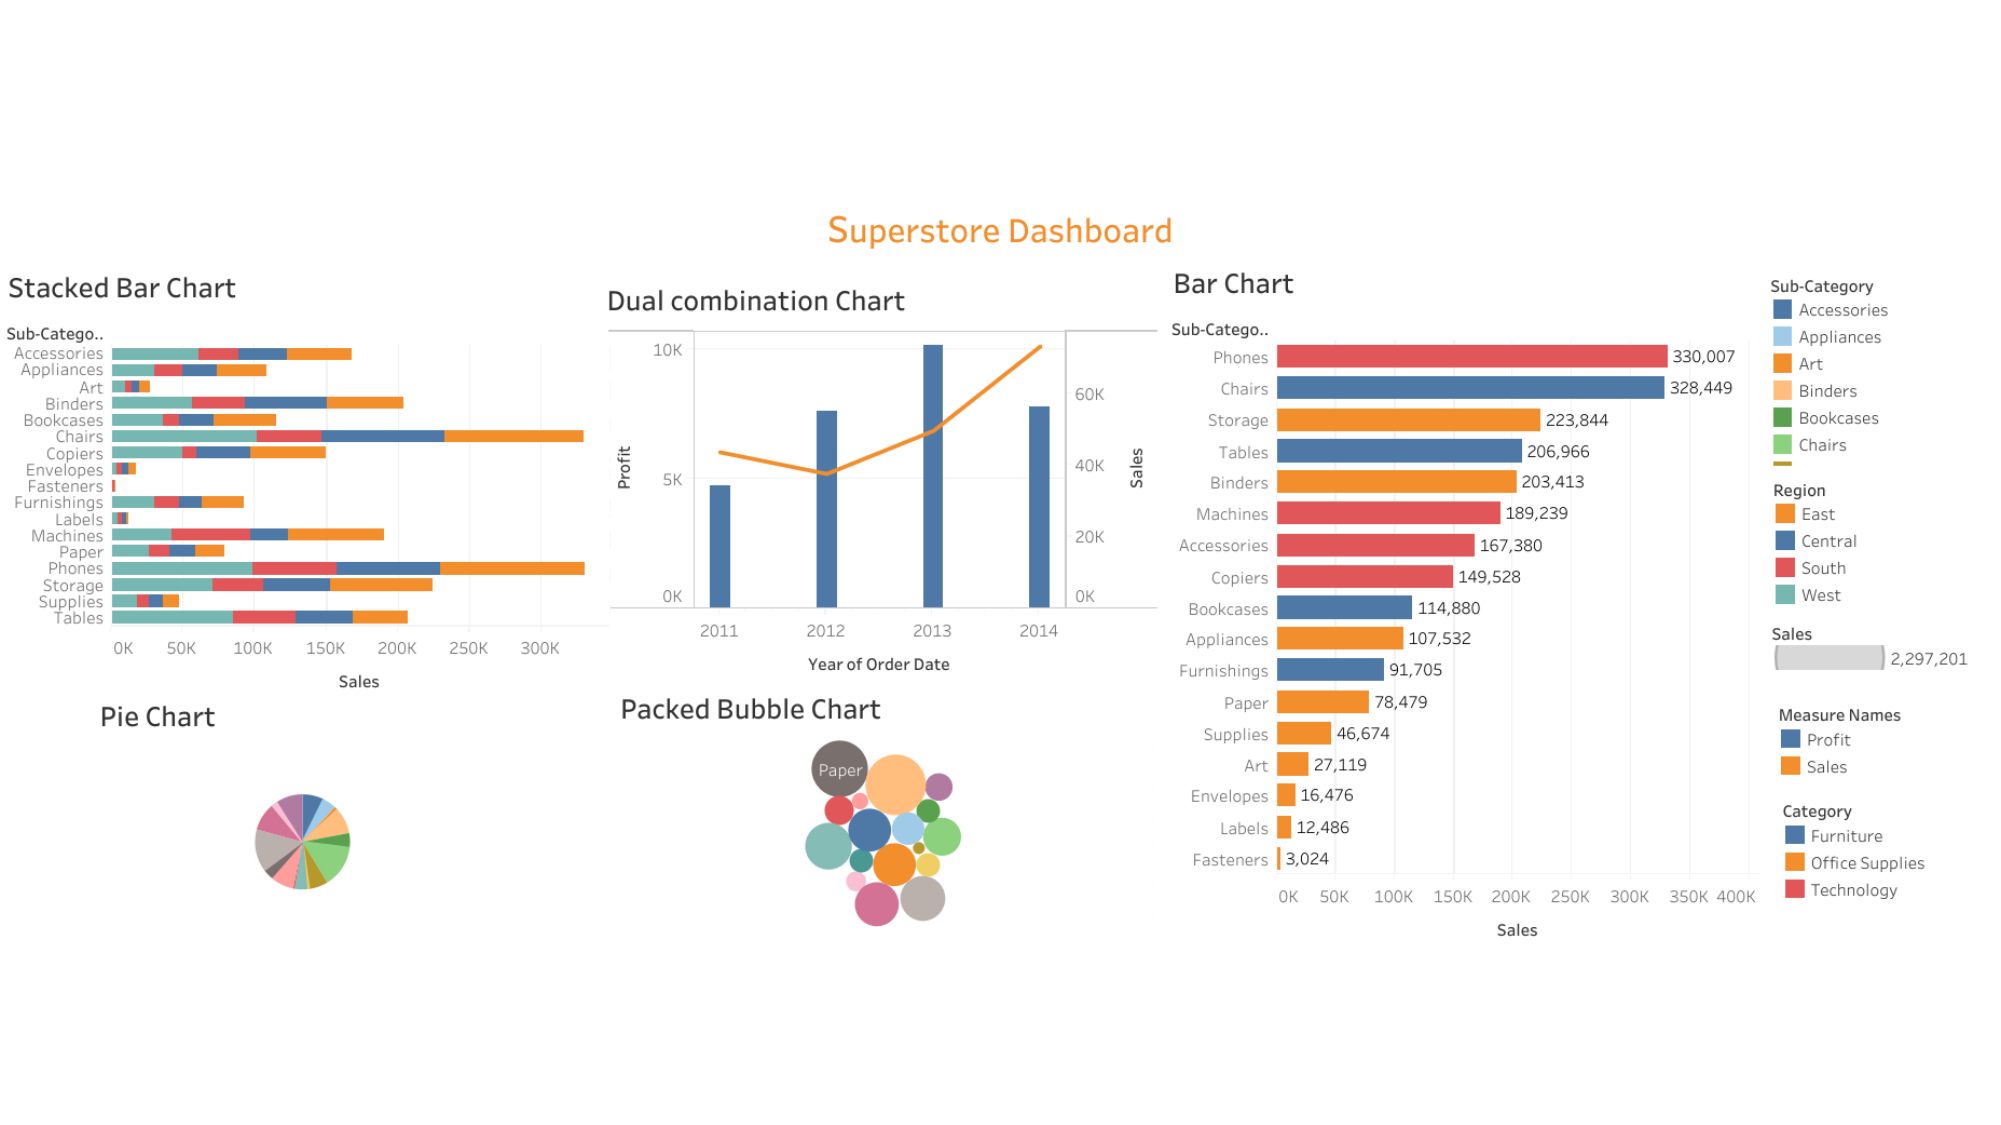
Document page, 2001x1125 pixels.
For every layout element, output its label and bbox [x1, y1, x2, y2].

picture [0, 185, 2000, 939]
